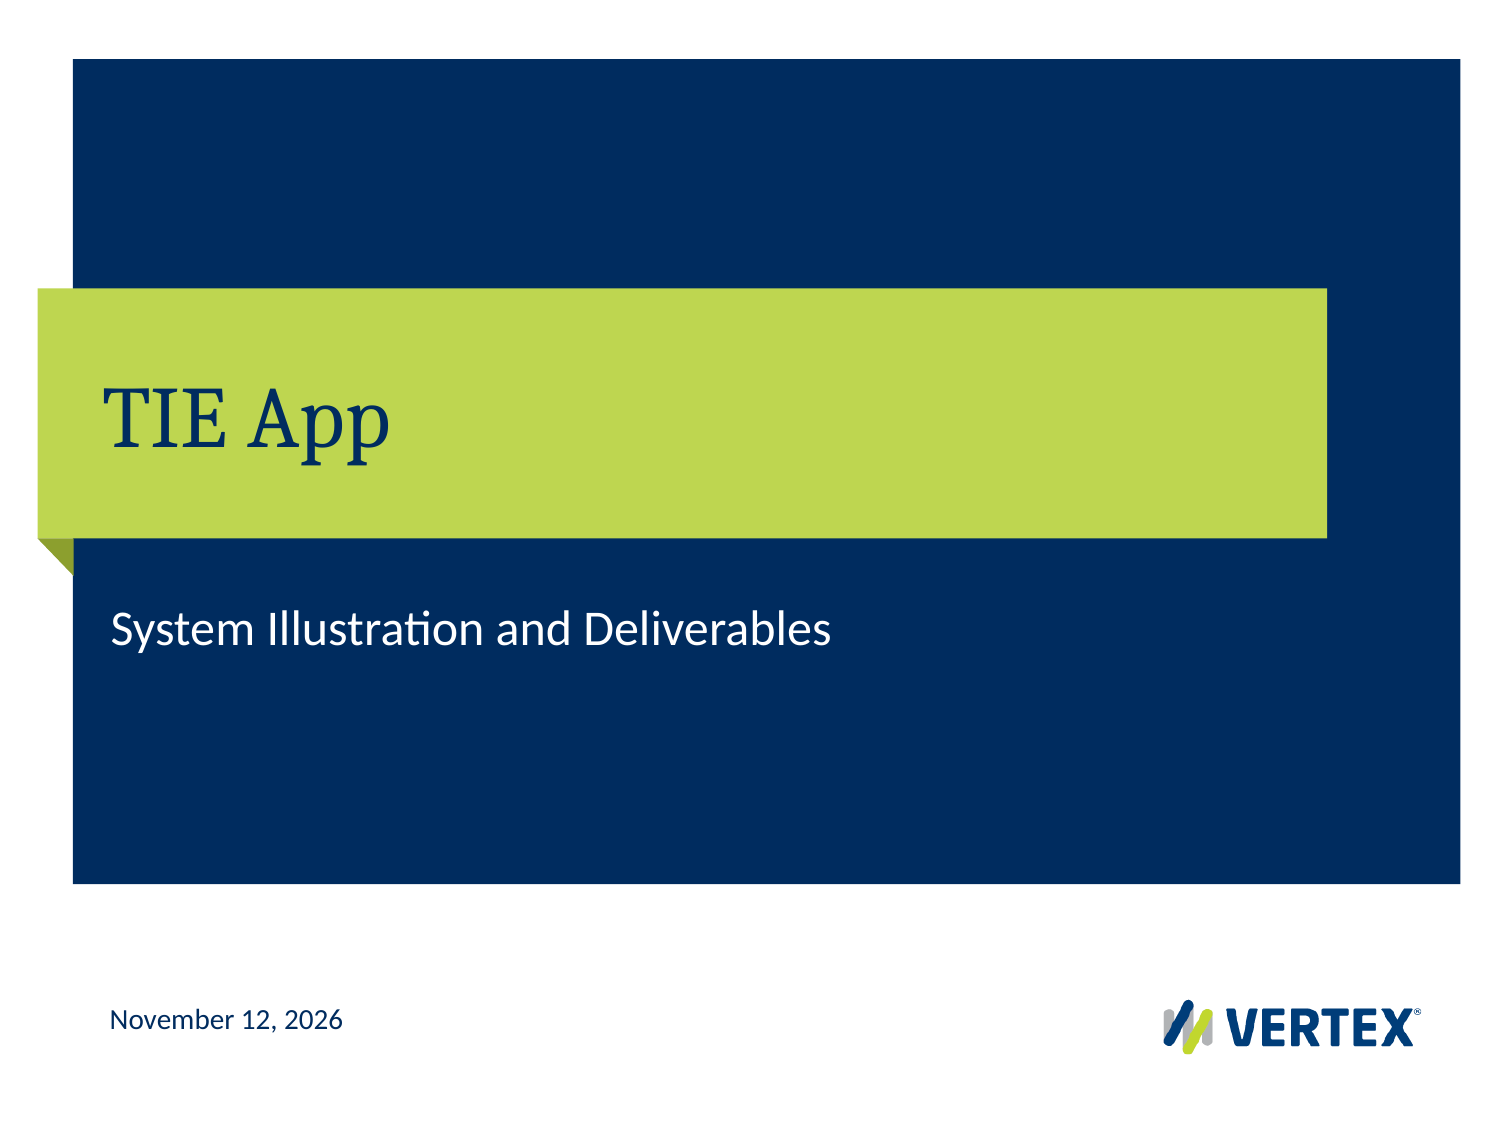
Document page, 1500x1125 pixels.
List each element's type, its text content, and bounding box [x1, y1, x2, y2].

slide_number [94, 987, 445, 1048]
picture [1162, 999, 1422, 1055]
title TIE App [86, 287, 1287, 538]
subtitle System Illustration and Deliverables [95, 562, 1146, 688]
